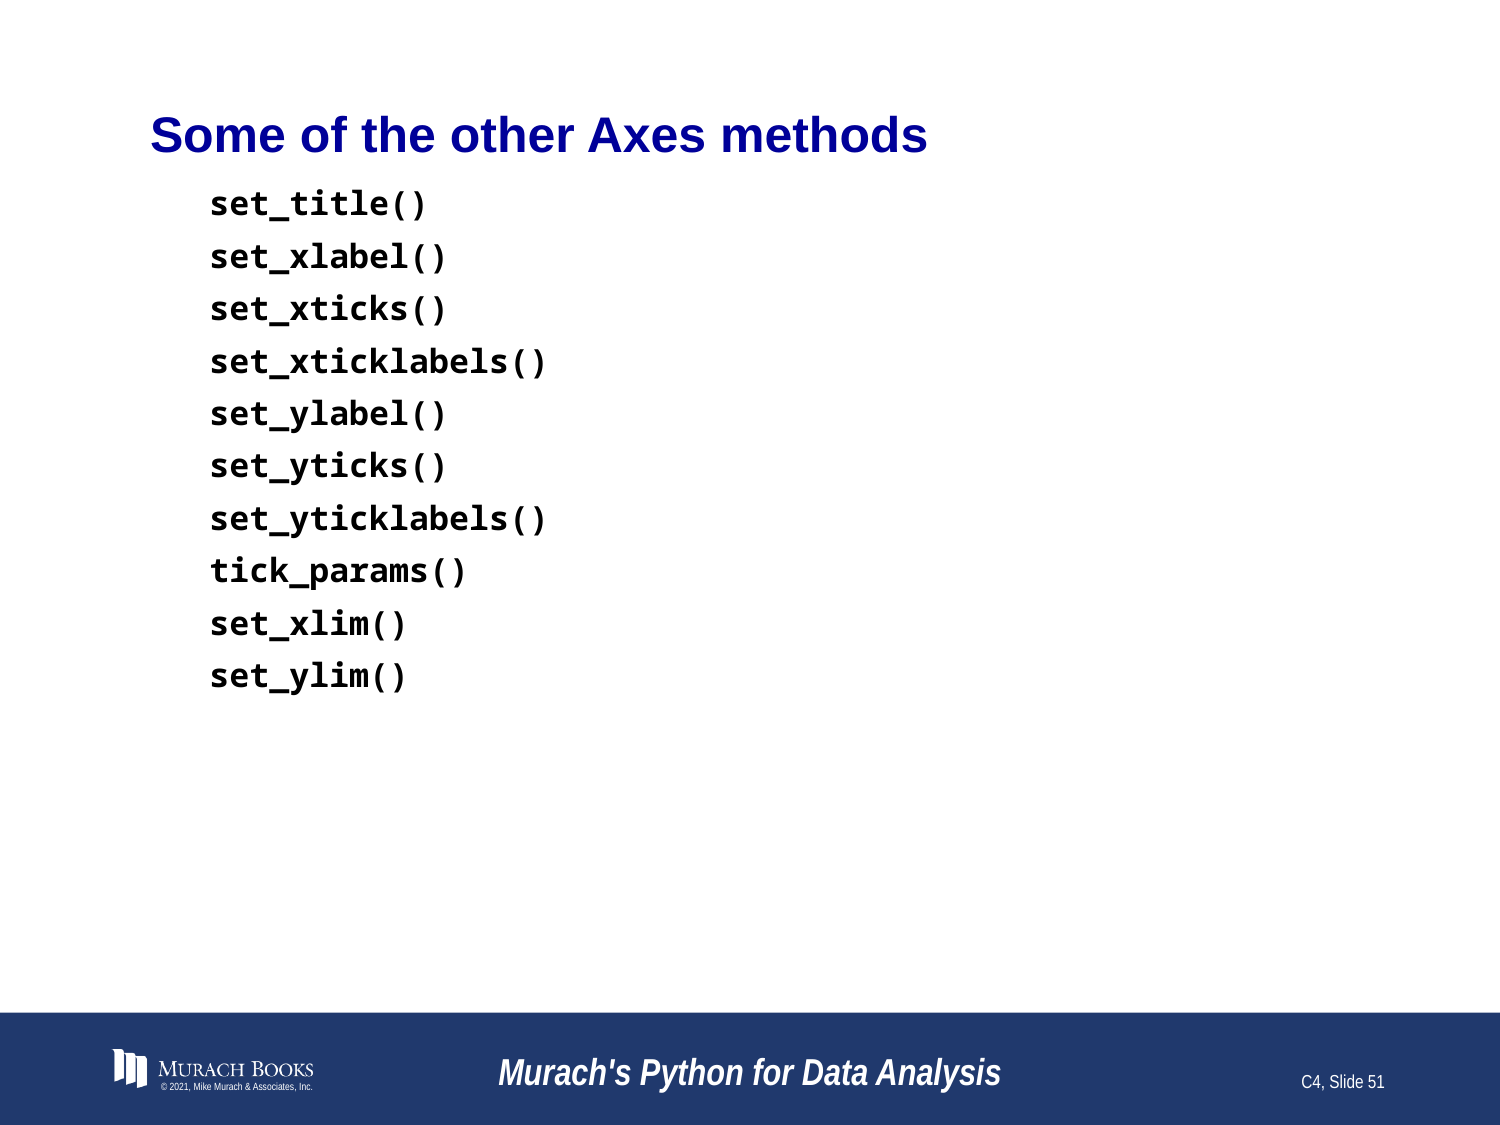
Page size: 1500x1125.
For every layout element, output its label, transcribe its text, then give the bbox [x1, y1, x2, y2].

slide_number C4, Slide 51 [1087, 1025, 1400, 1100]
title Some of the other Axes methods [150, 102, 1350, 164]
footer © 2021, Mike Murach & Associates, Inc. [12, 1025, 463, 1100]
list set_title() set_xlabel() set_xticks() set_xticklabels() set_ylabel() set_yticks() set_yticklabels() tick_params() set_xlim() set_ylim() [137, 174, 1350, 975]
slide_number Murach's Python for Data Analysis [463, 1025, 1050, 1100]
